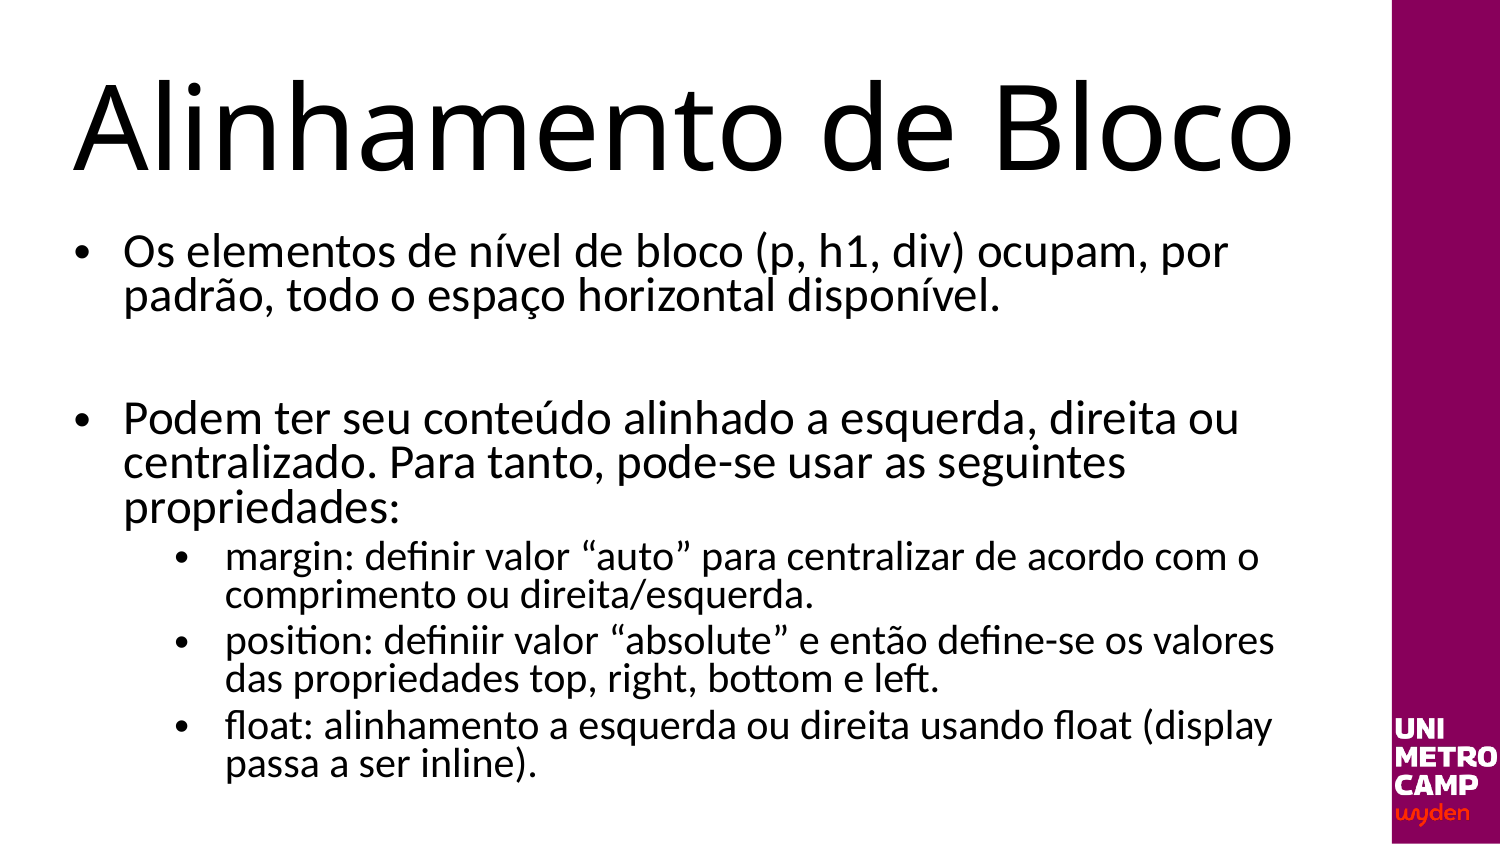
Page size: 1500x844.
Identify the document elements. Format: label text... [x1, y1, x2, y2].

list Os elementos de nível de bloco (p, h1, div) ocupam, por padrão, todo o espaço horizontal disponível. Podem ter seu conteúdo alinhado a esquerda, direita ou centralizado. Para tanto, pode-se usar as seguintes propriedades: margin: definir valor “auto” para centralizar de acordo com o comprimento ou direita/esquerda. position: definiir valor “absolute” e então define-se os valores das propriedades top, right, bottom e left. float: alinhamento a esquerda ou direita usando float (display passa a ser inline). [58, 224, 1338, 799]
title Alinhamento de Bloco [58, 45, 1338, 208]
picture [1395, 718, 1497, 827]
